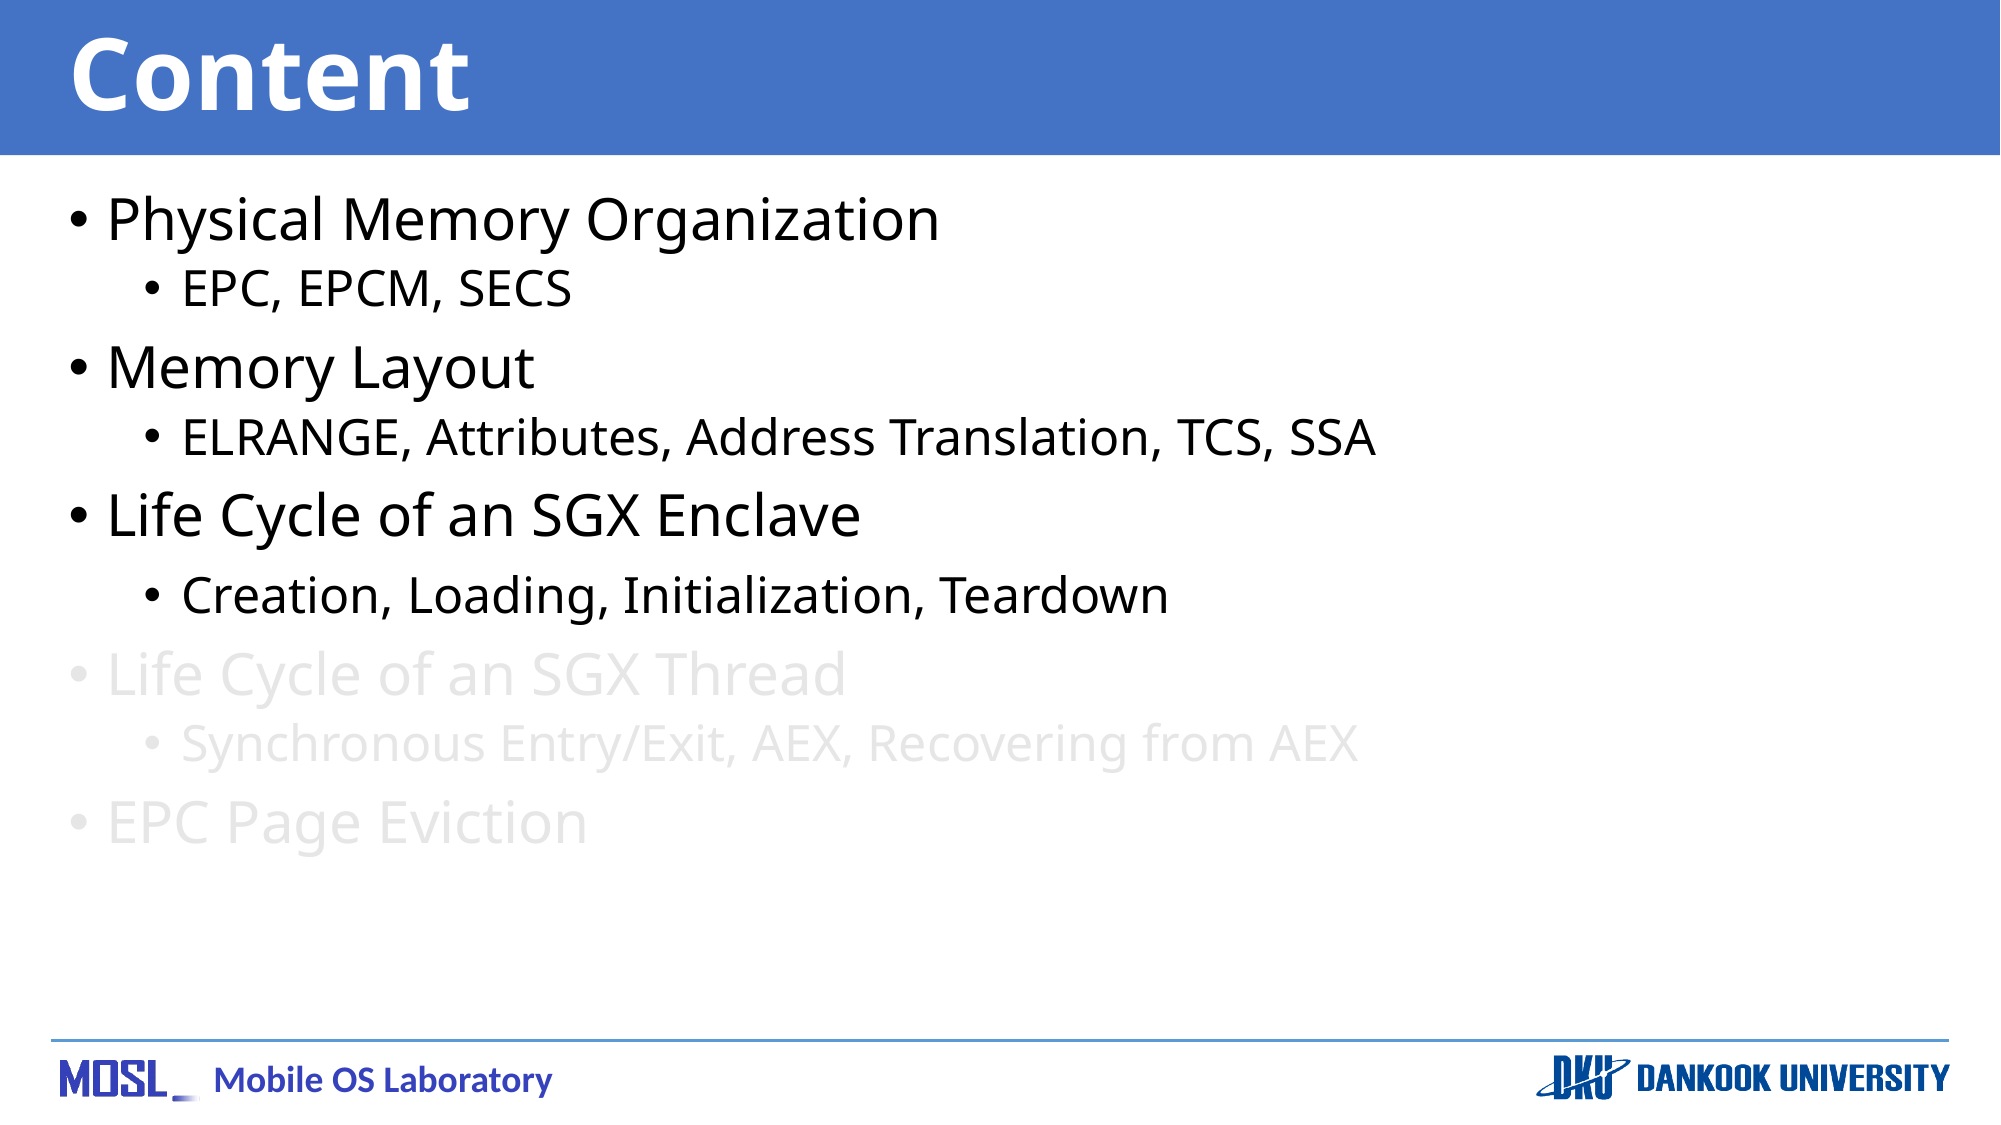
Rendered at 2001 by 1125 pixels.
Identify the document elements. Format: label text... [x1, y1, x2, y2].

title Content [53, 2, 1937, 153]
picture [39, 1037, 216, 1119]
picture [1536, 1055, 1950, 1100]
list Physical Memory Organization EPC, EPCM, SECS Memory Layout ELRANGE, Attributes, Address Translation, TCS, SSA Life Cycle of an SGX Enclave Creation, Loading, Initialization, Teardown Life Cycle of an SGX Thread Synchronous Entry/Exit, AEX, Recovering from AEX EPC Page Eviction [53, 182, 1937, 1014]
